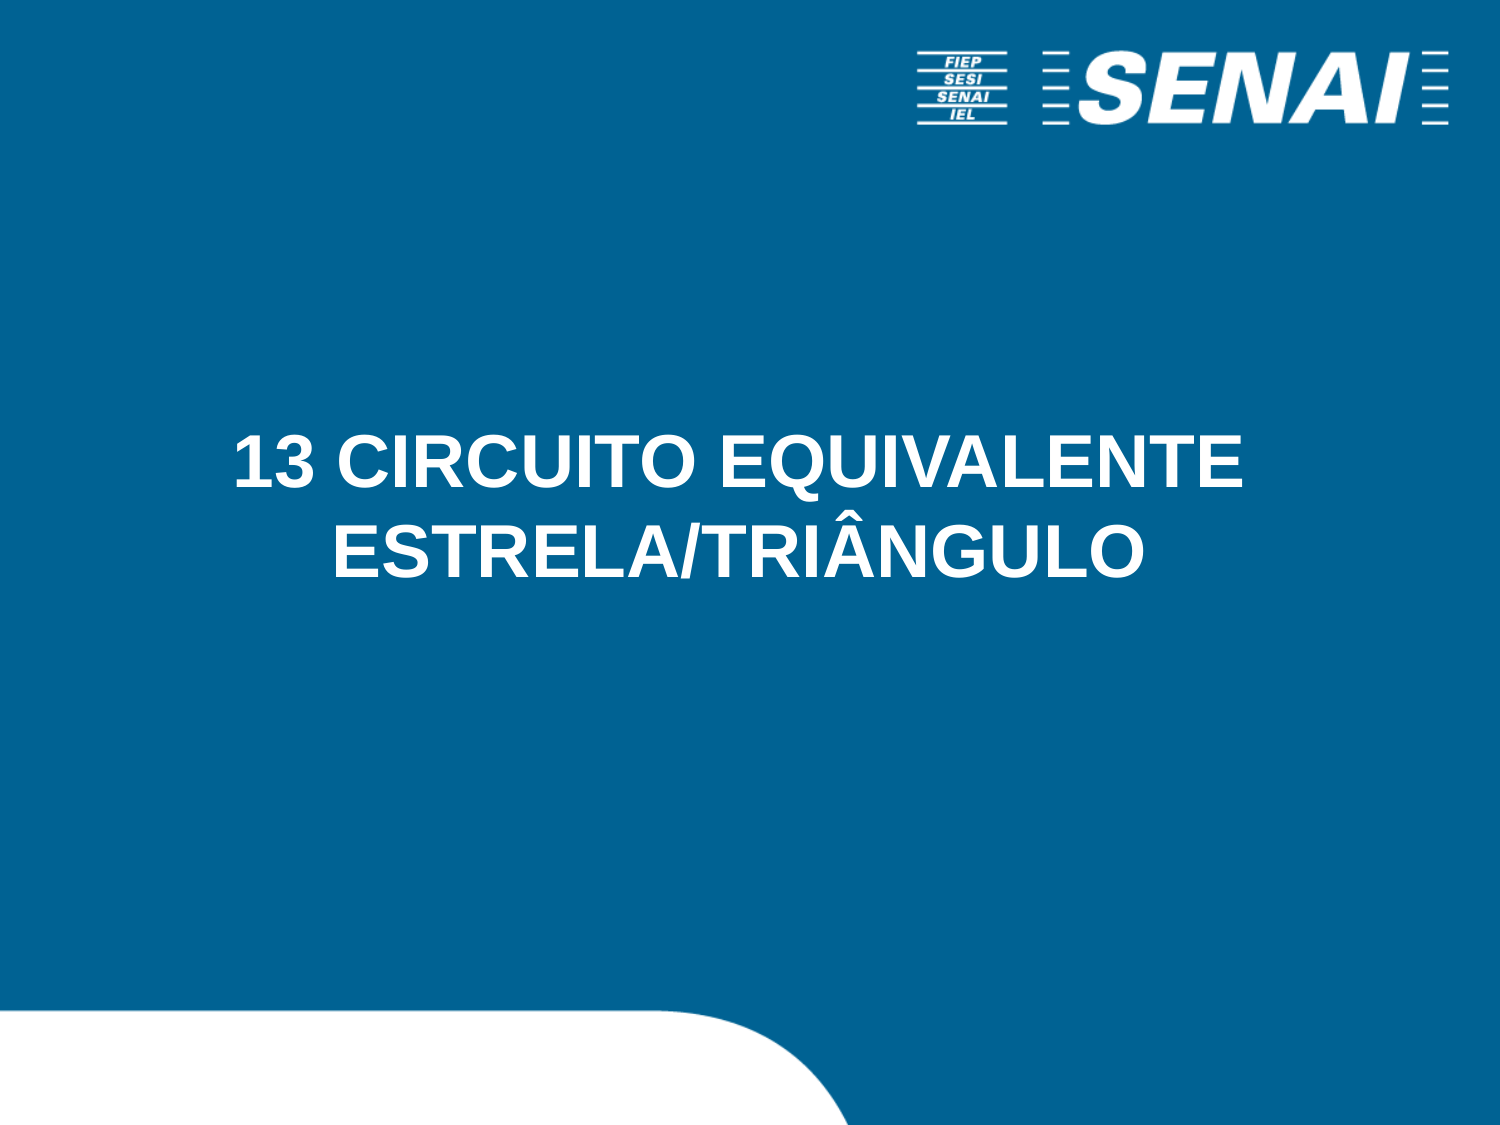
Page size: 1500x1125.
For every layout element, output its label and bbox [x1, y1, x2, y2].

picture [384, 525, 427, 577]
picture [948, 436, 996, 486]
picture [1006, 436, 1043, 486]
picture [595, 436, 638, 486]
picture [831, 436, 875, 487]
picture [1043, 104, 1069, 108]
picture [772, 435, 823, 501]
picture [586, 526, 623, 576]
picture [903, 436, 949, 486]
picture [277, 435, 312, 487]
picture [934, 525, 983, 577]
picture [432, 526, 475, 576]
picture [1201, 436, 1242, 486]
picture [417, 436, 462, 486]
picture [1422, 86, 1448, 90]
picture [1289, 52, 1367, 123]
picture [724, 436, 765, 486]
picture [482, 526, 527, 576]
picture [0, 1011, 847, 1125]
picture [886, 436, 895, 486]
picture [702, 526, 745, 576]
picture [1078, 51, 1146, 124]
picture [1150, 436, 1193, 486]
picture [882, 526, 925, 576]
picture [837, 510, 861, 520]
picture [469, 435, 516, 487]
picture [825, 526, 873, 576]
picture [1092, 525, 1143, 577]
picture [525, 436, 569, 487]
picture [1422, 51, 1448, 55]
picture [993, 526, 1037, 577]
picture [643, 435, 694, 487]
picture [340, 435, 387, 487]
picture [1051, 436, 1092, 486]
picture [337, 526, 378, 576]
picture [807, 526, 816, 576]
picture [1101, 436, 1144, 486]
picture [1043, 86, 1069, 90]
picture [1043, 51, 1069, 55]
picture [753, 526, 798, 576]
picture [917, 51, 1007, 124]
picture [1049, 526, 1086, 576]
picture [1213, 52, 1296, 123]
picture [629, 526, 677, 576]
picture [537, 526, 578, 576]
picture [1422, 104, 1448, 108]
picture [580, 436, 589, 486]
picture [396, 436, 405, 486]
picture [237, 436, 271, 486]
picture [1148, 52, 1216, 123]
picture [682, 523, 699, 578]
picture [1375, 52, 1409, 123]
